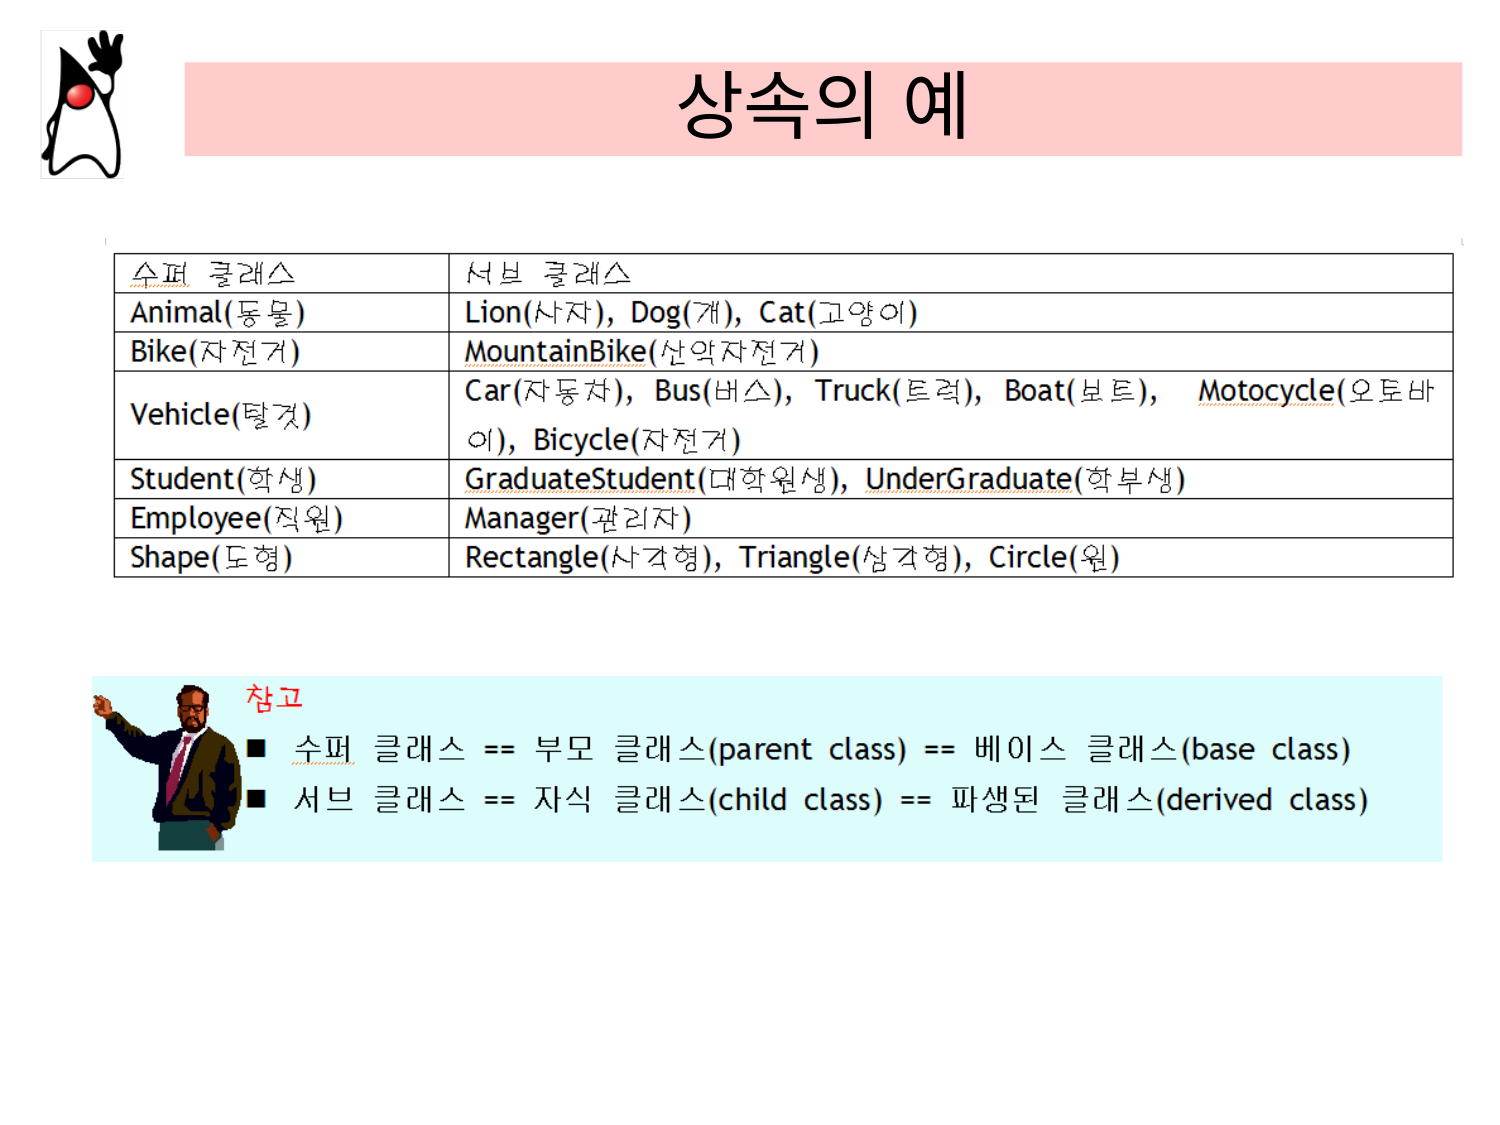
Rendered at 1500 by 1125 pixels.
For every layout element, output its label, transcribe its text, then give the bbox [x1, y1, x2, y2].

picture [81, 665, 1448, 868]
picture [39, 30, 124, 179]
title 상속의 예 [184, 62, 1463, 157]
picture [104, 237, 1464, 585]
